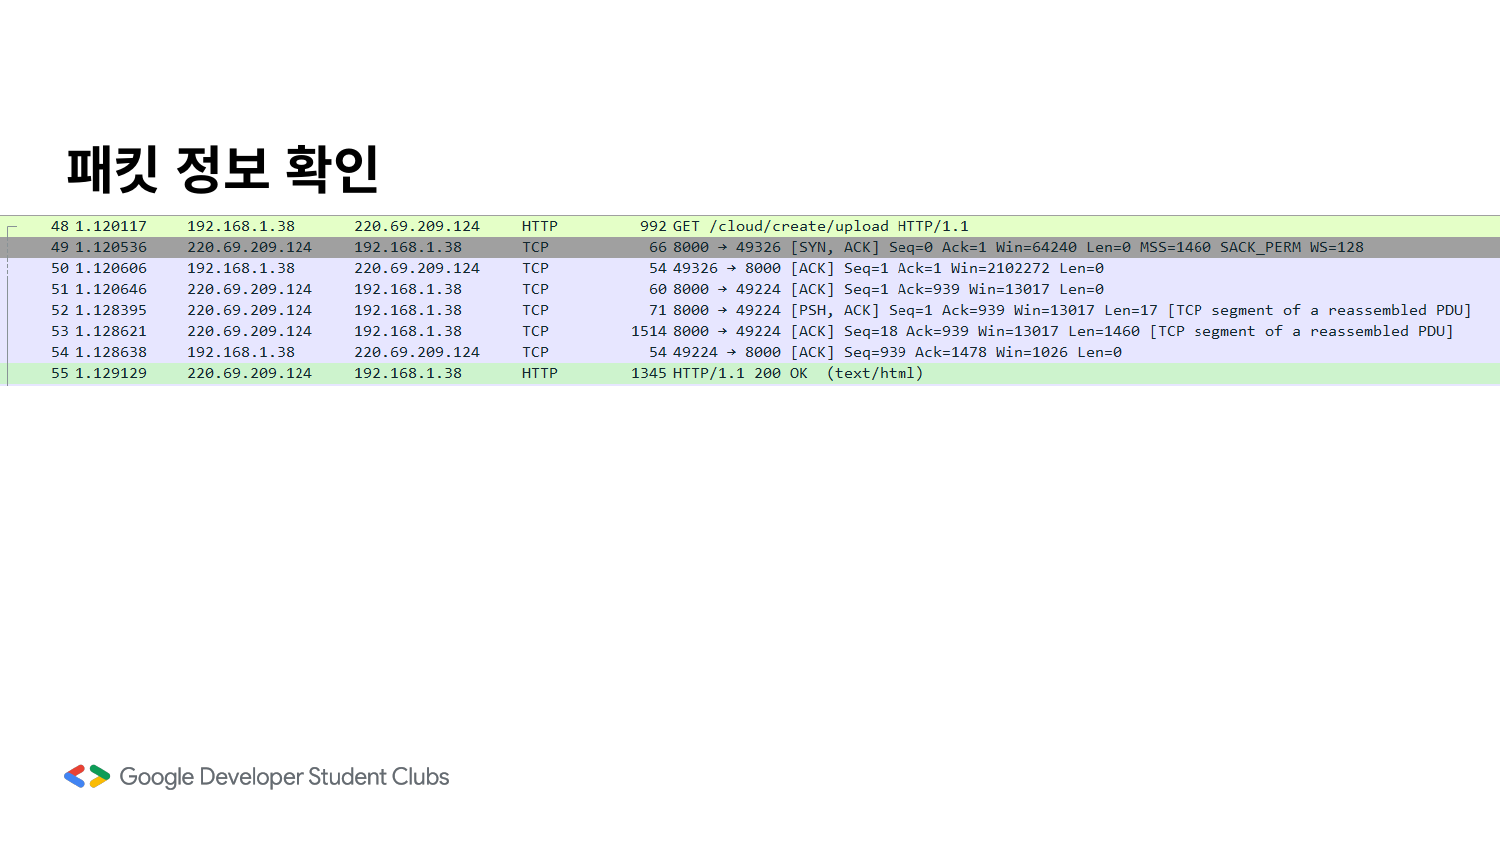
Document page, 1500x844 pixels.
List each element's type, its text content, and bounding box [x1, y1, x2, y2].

title 패킷 정보 확인 [51, 91, 512, 213]
picture [0, 214, 1500, 386]
picture [64, 762, 449, 790]
